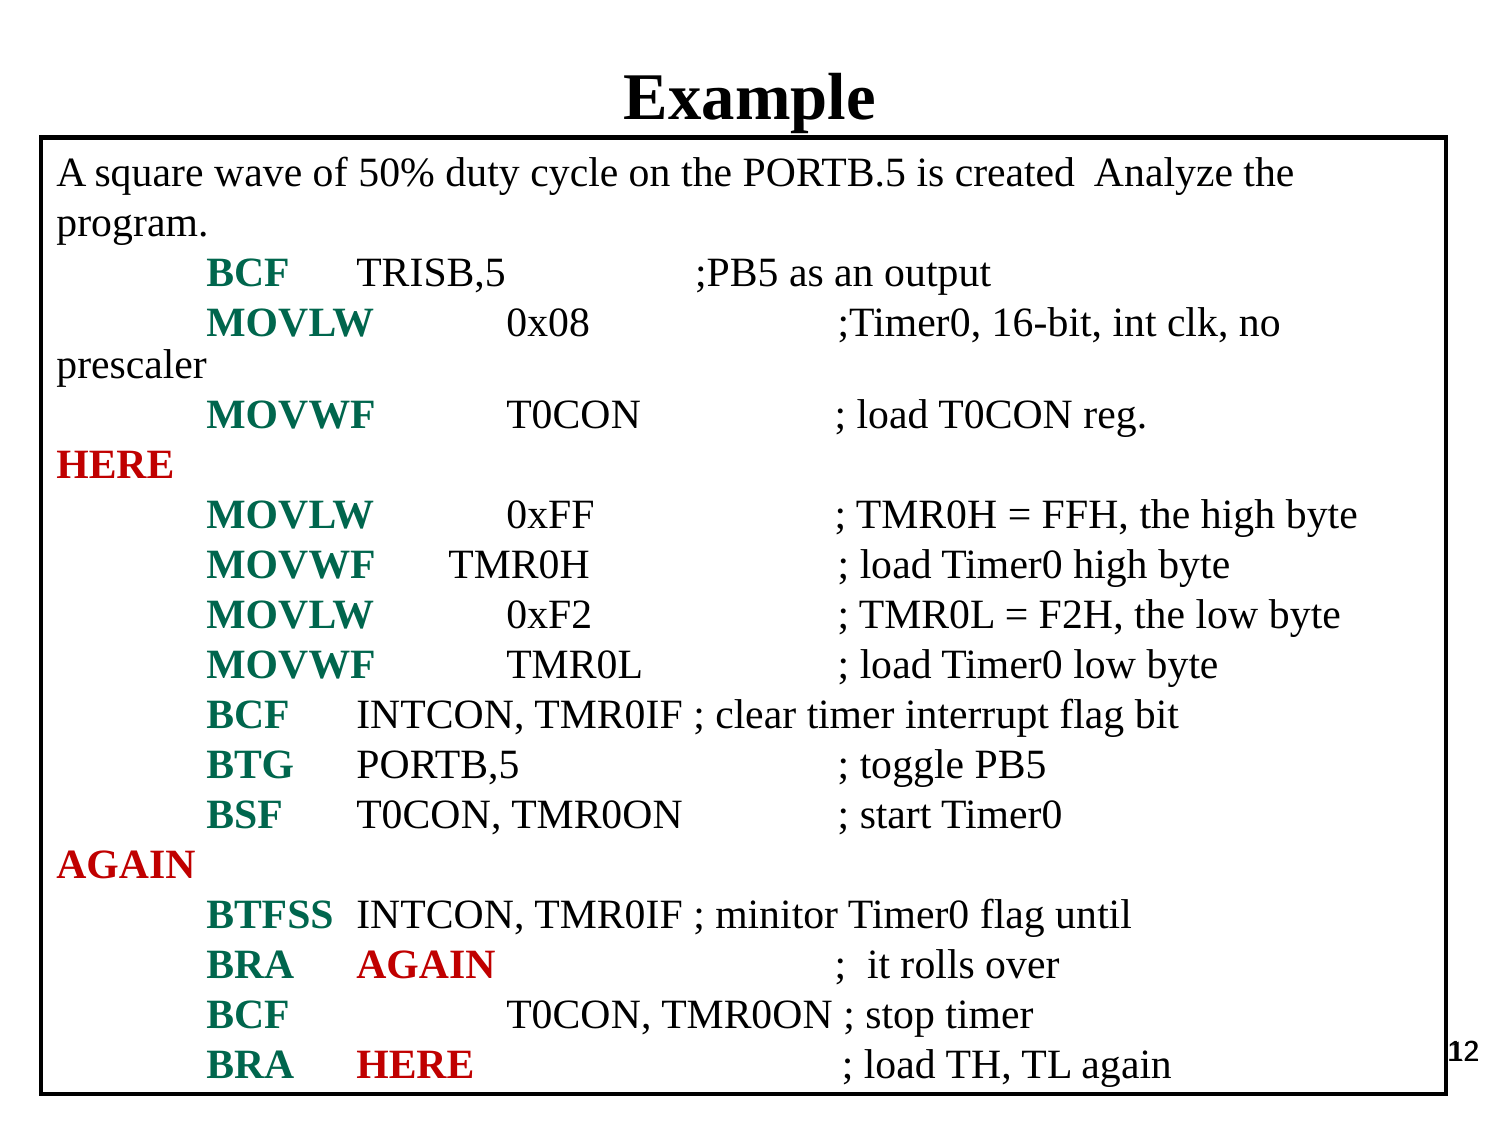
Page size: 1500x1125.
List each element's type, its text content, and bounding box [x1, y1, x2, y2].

slide_number 12 [1181, 1024, 1495, 1101]
title Example [112, 23, 1388, 137]
list A square wave of 50% duty cycle on the PORTB.5 is created Analyze the program. BCF TRISB,5 ;PB5 as an output MOVLW 0x08 ;Timer0, 16-bit, int clk, no prescaler MOVWF T0CON ; load T0CON reg. HERE MOVLW 0xFF ; TMR0H = FFH, the high byte MOVWF TMR0H ; load Timer0 high byte MOVLW 0xF2 ; TMR0L = F2H, the low byte MOVWF TMR0L ; load Timer0 low byte BCF INTCON, TMR0IF ; clear timer interrupt flag bit BTG PORTB,5 ; toggle PB5 BSF T0CON, TMR0ON ; start Timer0 AGAIN BTFSS INTCON, TMR0IF ; minitor Timer0 flag until BRA AGAIN ; it rolls over BCF T0CON, TMR0ON ; stop timer BRA HERE ; load TH, TL again [41, 137, 1447, 1094]
text_box 12 [1144, 1094, 1495, 1103]
